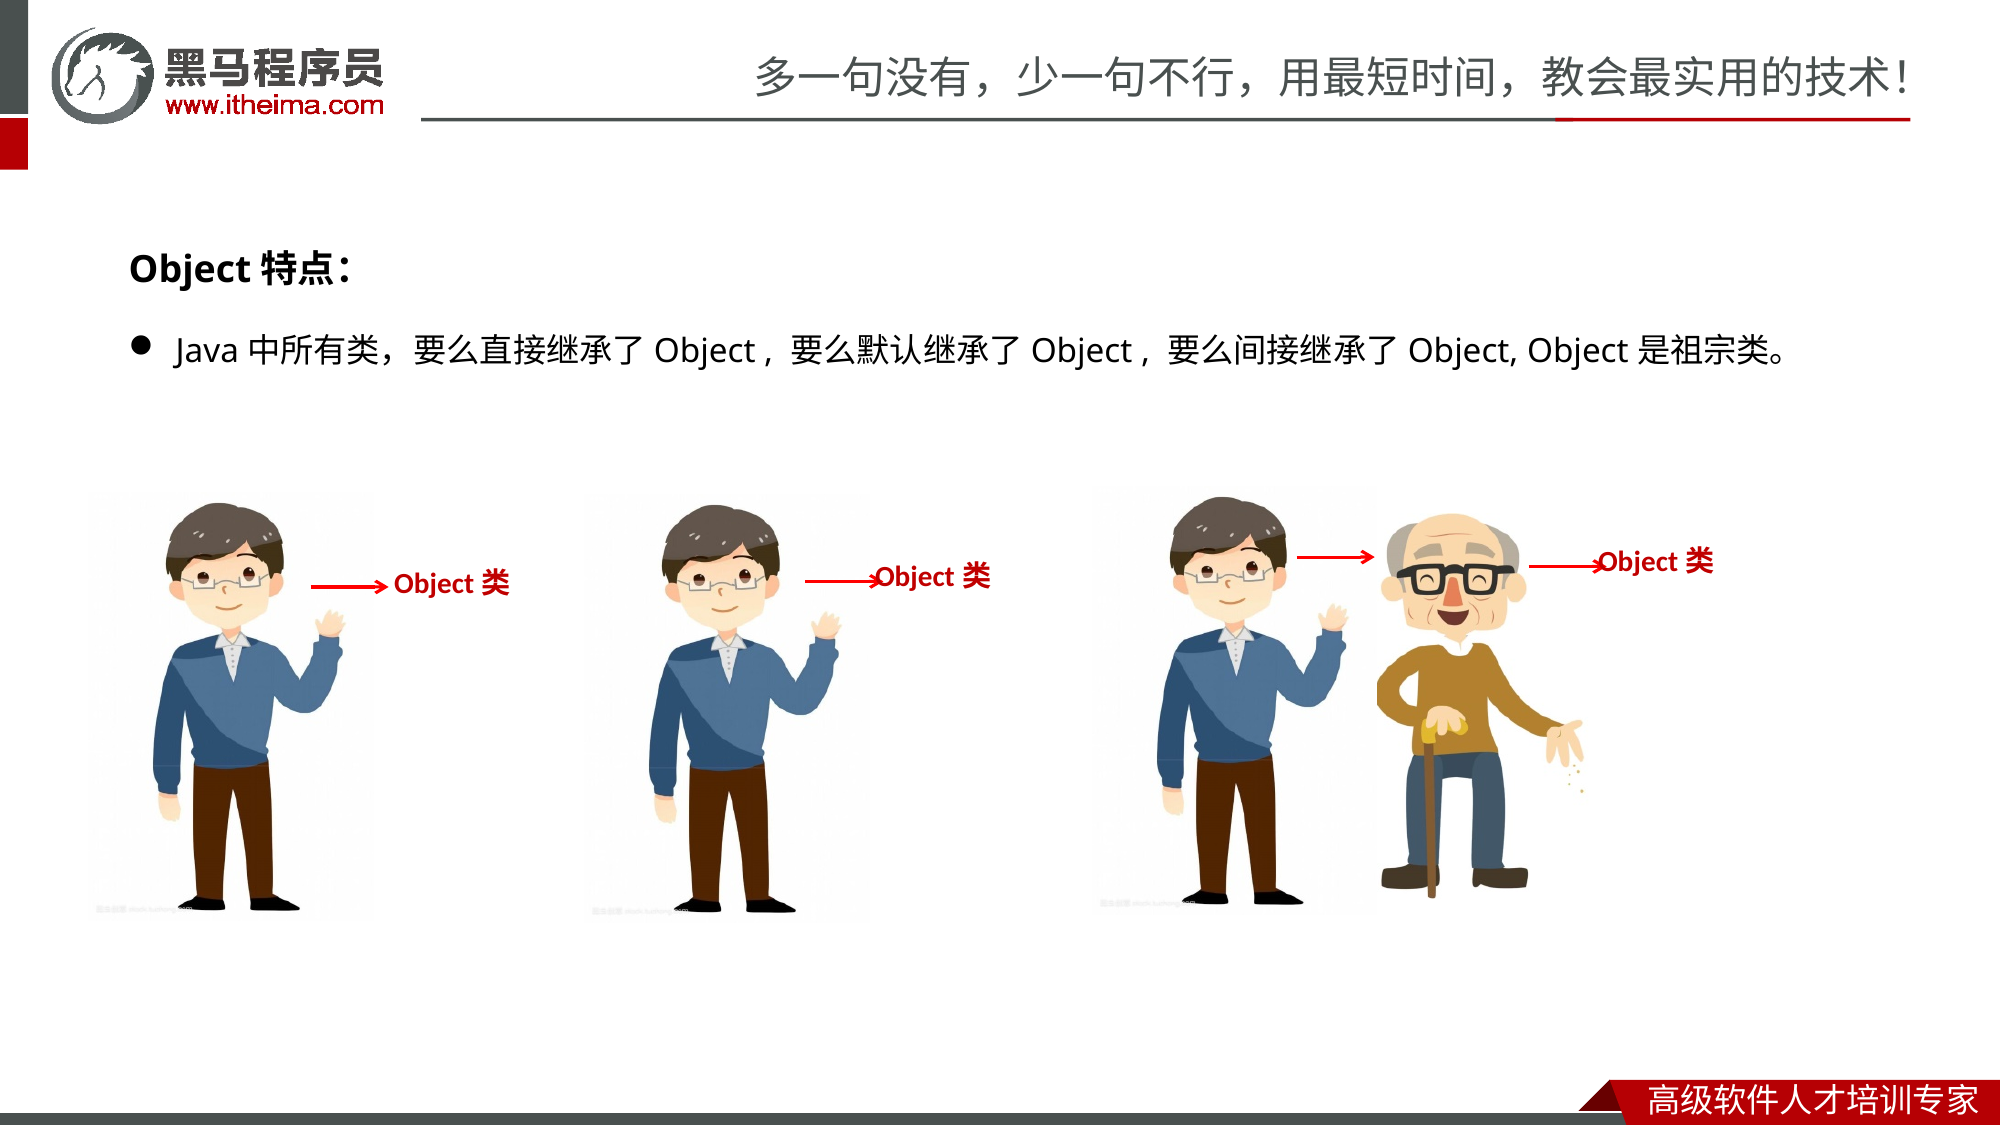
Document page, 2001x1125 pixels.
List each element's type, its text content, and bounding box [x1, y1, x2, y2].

text_box Object类 [875, 549, 1007, 600]
text_box Object类 [1638, 535, 1730, 585]
picture [1091, 486, 1632, 915]
text_box Object特点： Java中所有类，要么直接继承了Object , 要么默认继承了Object , 要么间接继承了Object, Object是祖宗类。 [113, 157, 1860, 447]
picture [50, 26, 384, 125]
picture [88, 491, 374, 921]
text_box Object类 [379, 556, 526, 607]
picture [584, 493, 870, 923]
